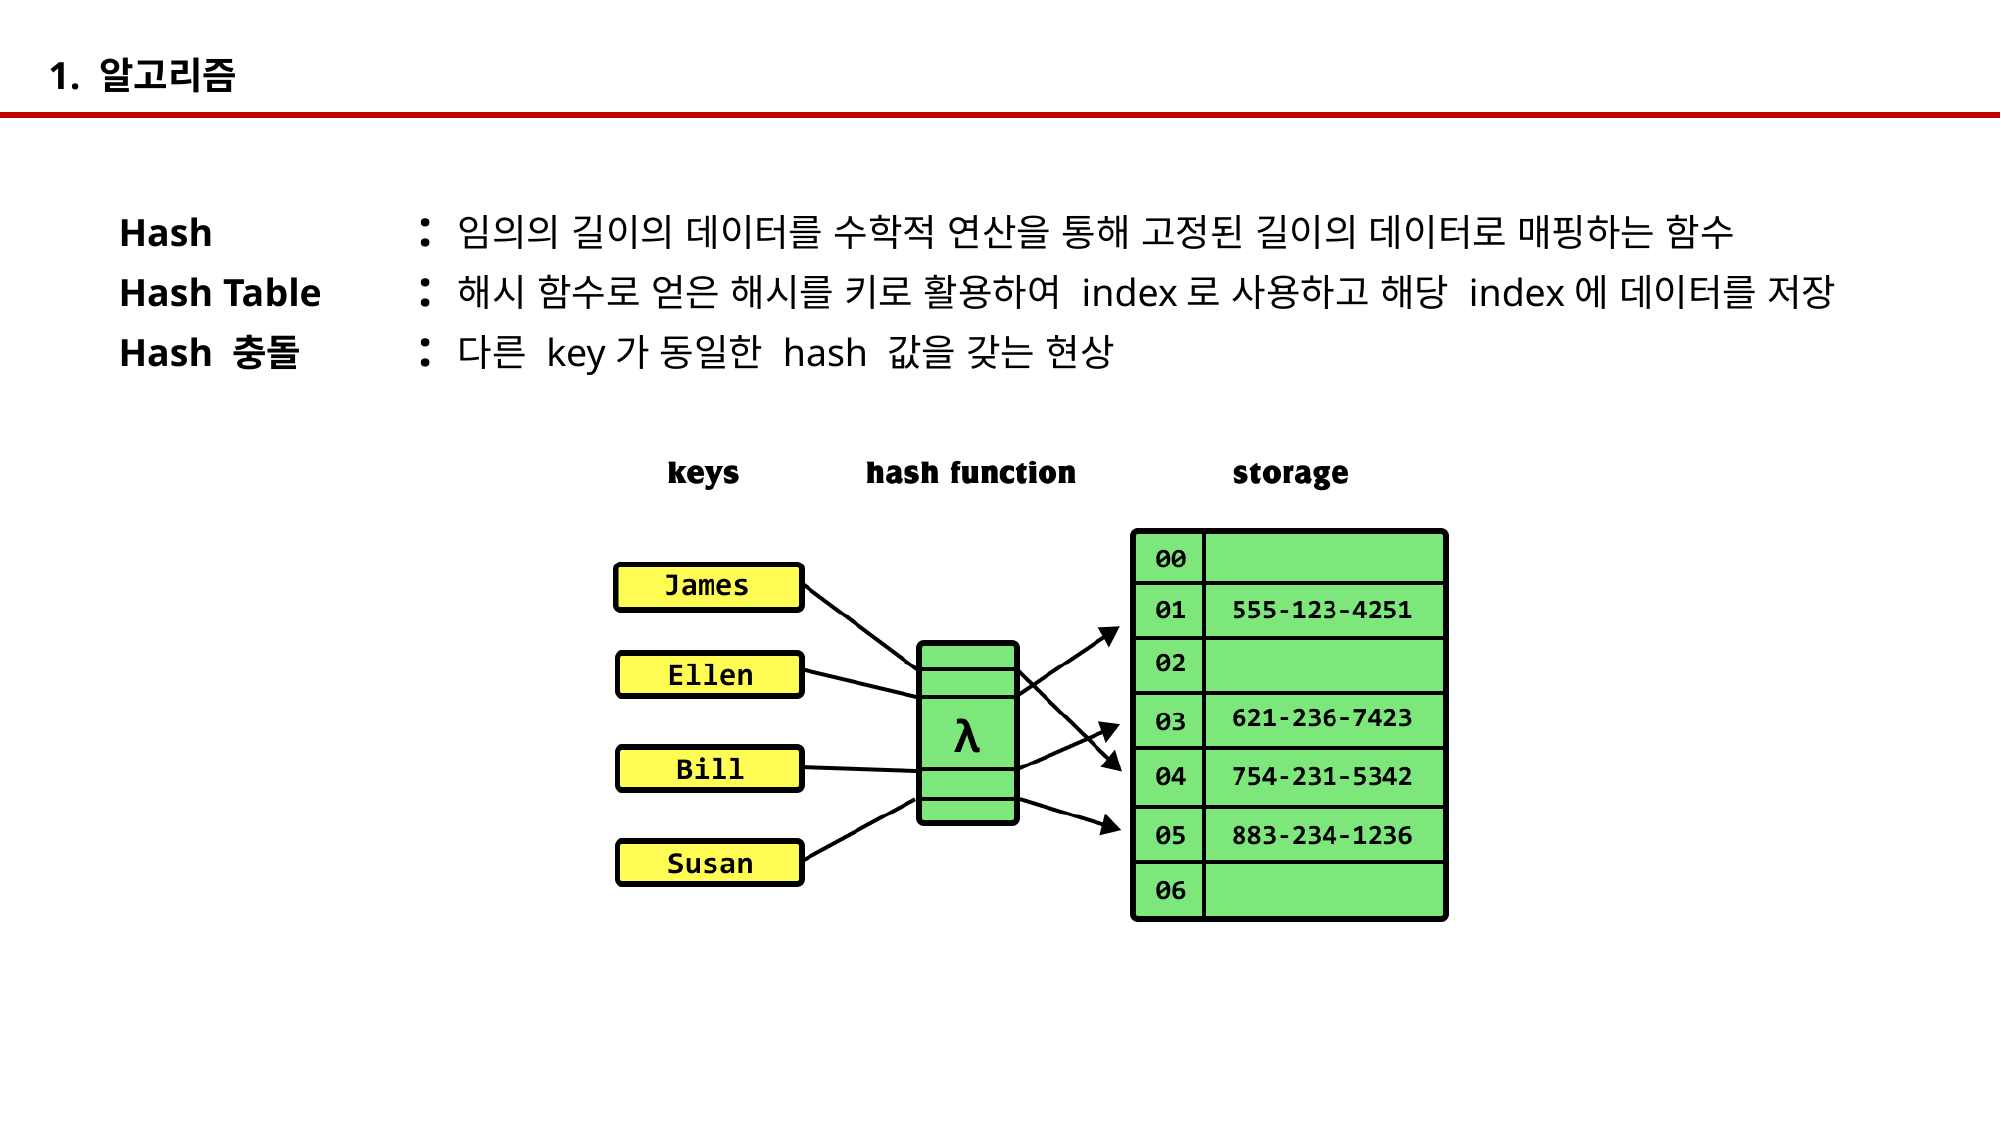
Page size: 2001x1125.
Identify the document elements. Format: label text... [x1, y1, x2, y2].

picture [428, 365, 1572, 1014]
text_box 1. 알고리즘 [33, 44, 446, 105]
text_box Hash : 임의의 길이의 데이터를 수학적 연산을 통해 고정된 길이의 데이터로 매핑하는 함수 Hash Table : 해시 함수로 얻은 해시를 키로 활용하여 index로 사용하고 해당 index에 데이터를 저장 Hash 충돌 : 다른 key가 동일한 hash 값을 갖는 현상 [103, 189, 1939, 385]
